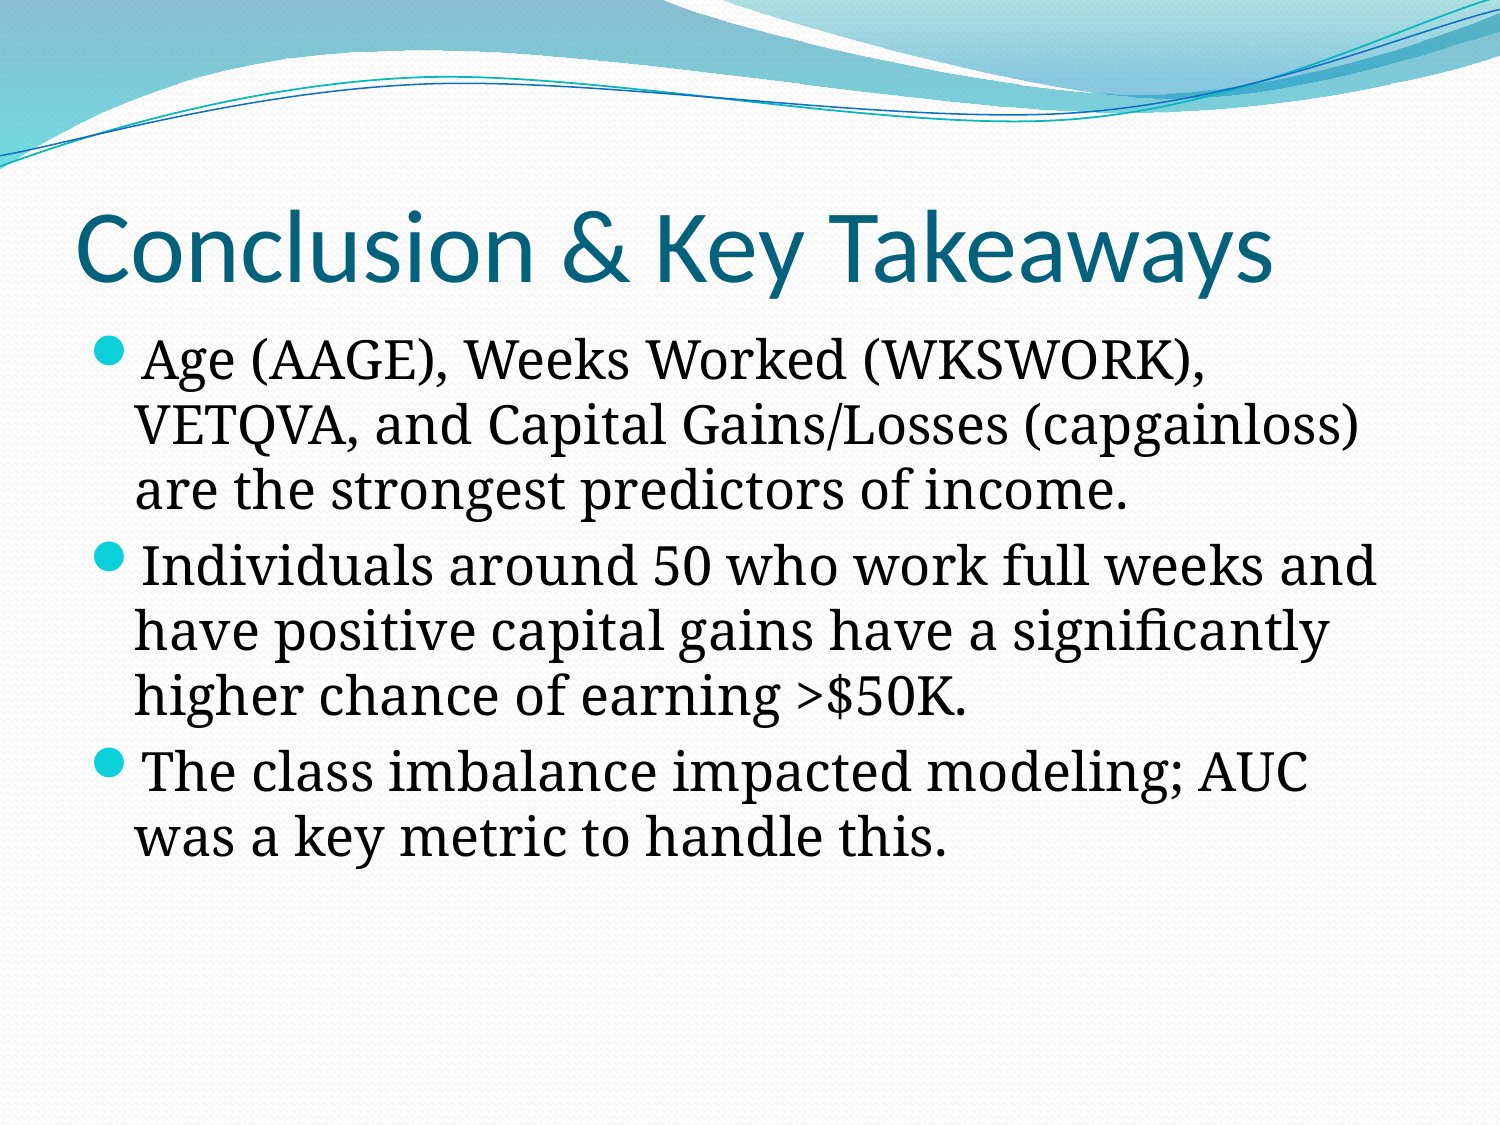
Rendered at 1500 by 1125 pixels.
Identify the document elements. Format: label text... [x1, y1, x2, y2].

title Conclusion & Key Takeaways [75, 115, 1425, 303]
list Age (AAGE), Weeks Worked (WKSWORK), VETQVA, and Capital Gains/Losses (capgainloss) are the strongest predictors of income. Individuals around 50 who work full weeks and have positive capital gains have a significantly higher chance of earning >$50K. The class imbalance impacted modeling; AUC was a key metric to handle this. [75, 317, 1425, 1038]
